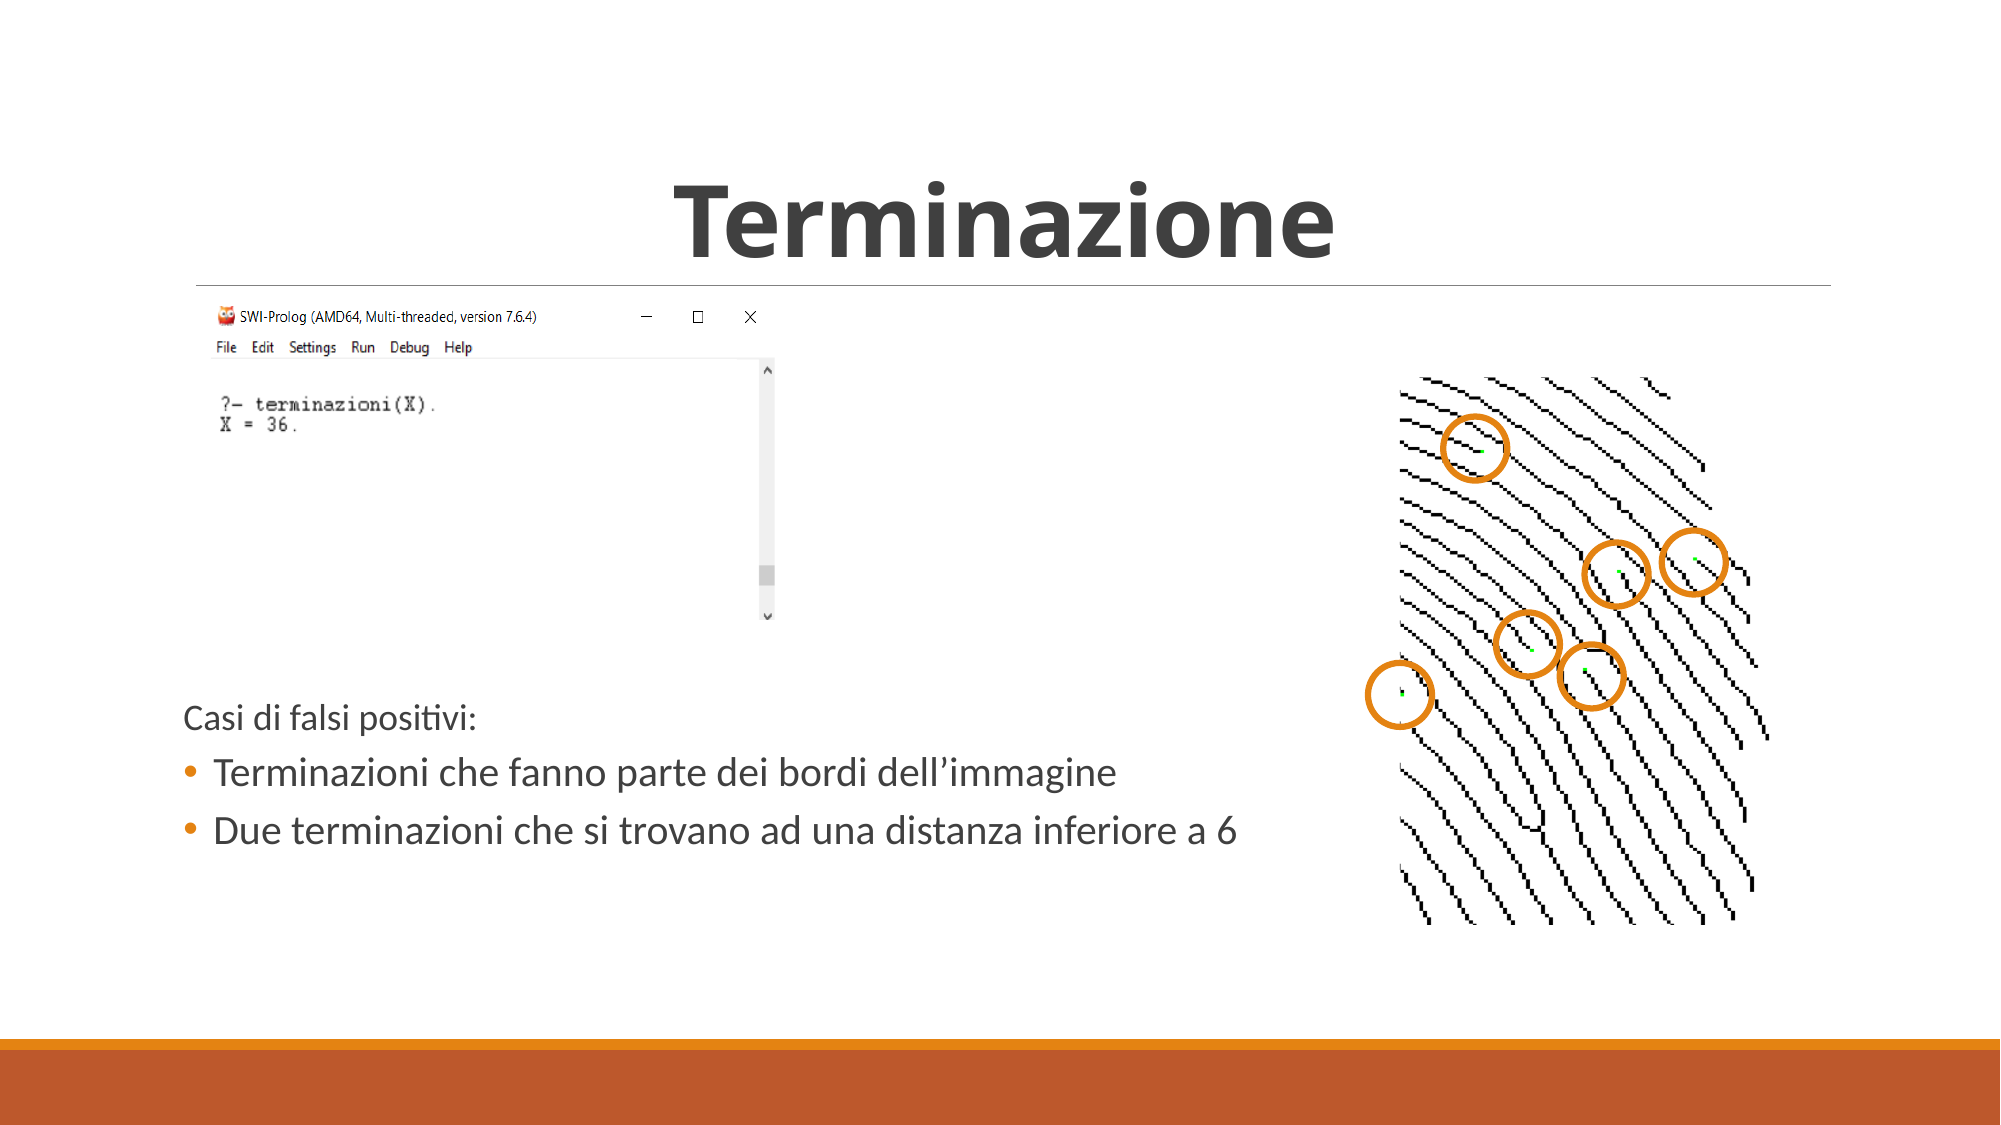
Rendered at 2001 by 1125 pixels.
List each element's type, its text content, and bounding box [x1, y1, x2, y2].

picture [210, 298, 776, 620]
list Casi di falsi positivi: Terminazioni che fanno parte dei bordi dell’immagine Due terminazioni che si trovano ad una distanza inferiore a 6 [150, 690, 1241, 972]
text_box [1366, 661, 1396, 728]
title Terminazione [180, 47, 1830, 285]
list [1399, 376, 1868, 926]
